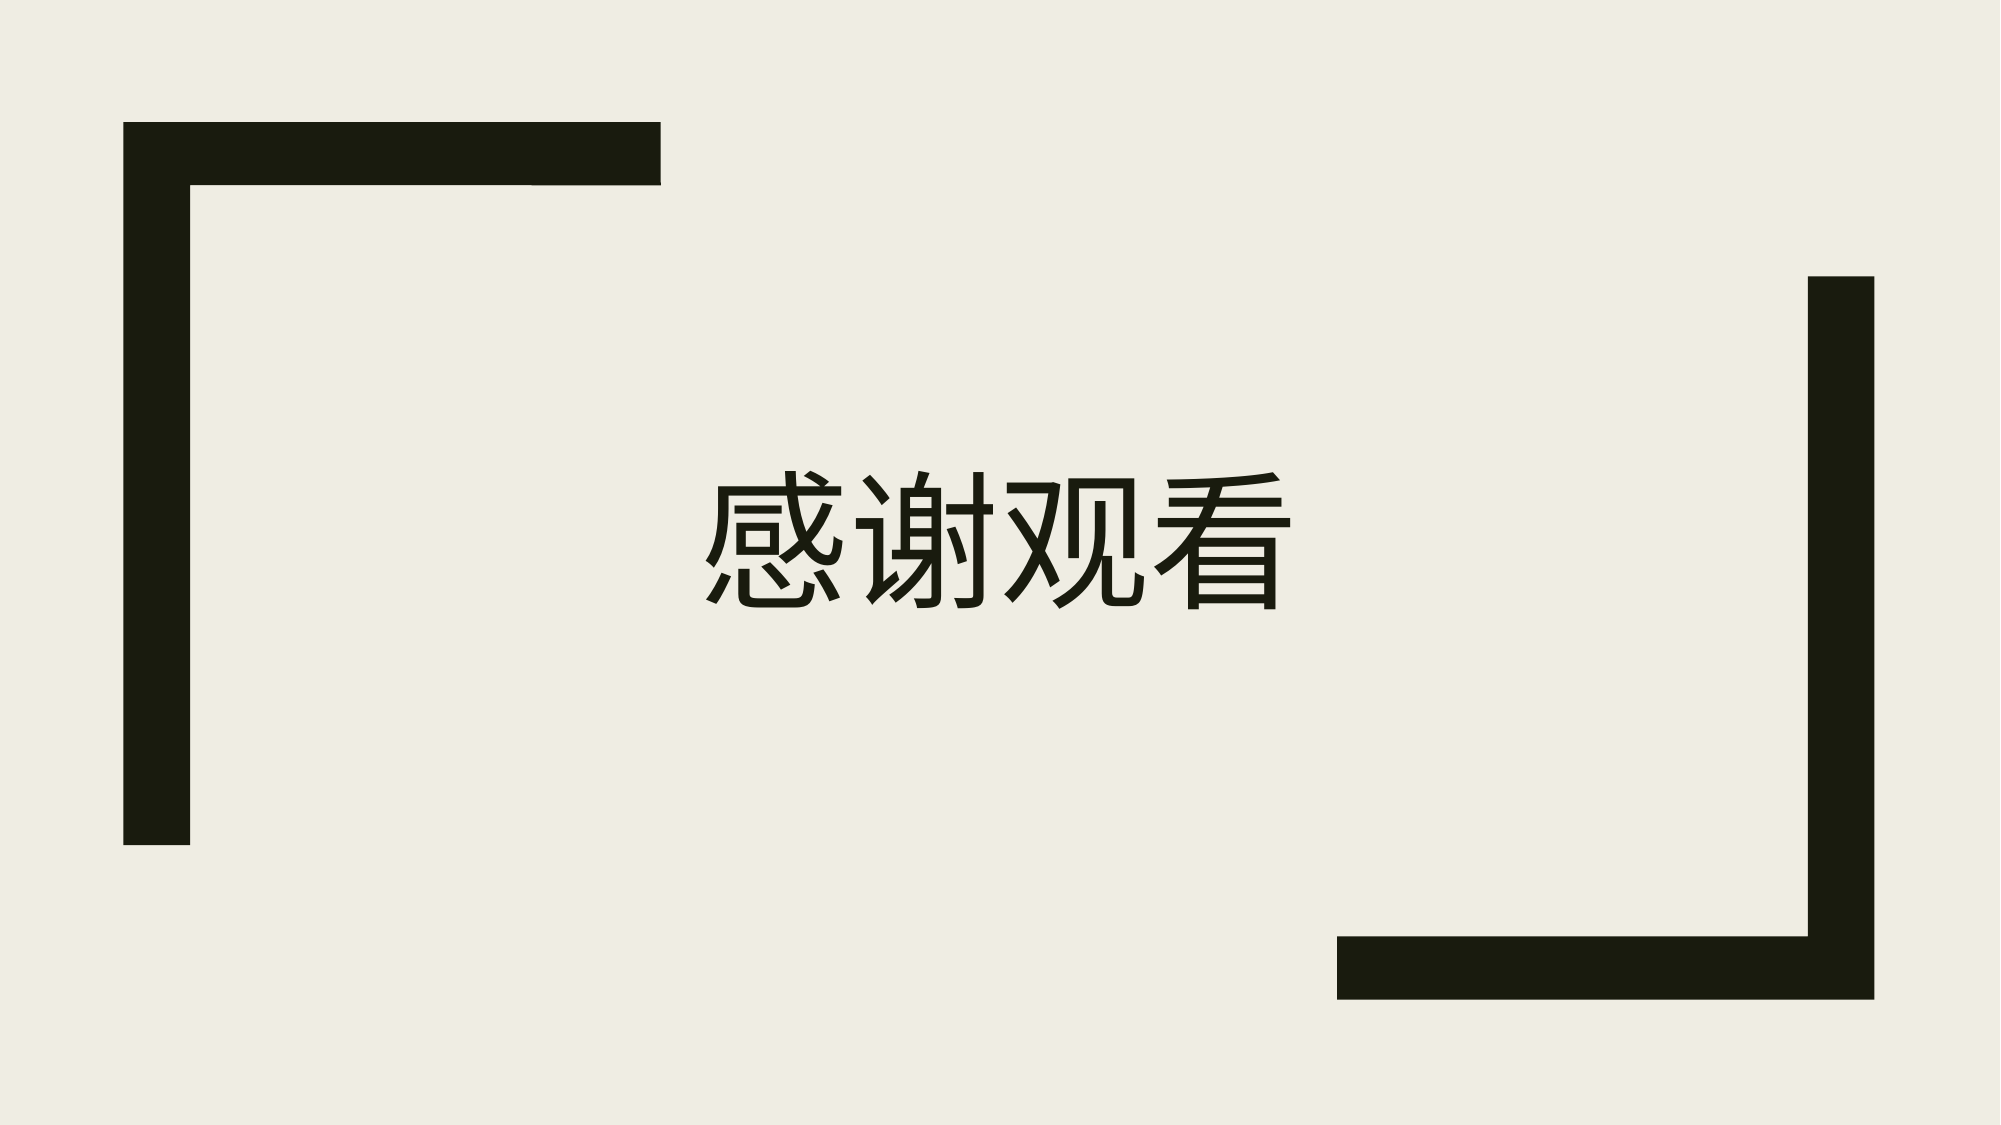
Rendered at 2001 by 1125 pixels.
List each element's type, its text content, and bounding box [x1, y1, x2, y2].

title 感谢观看 [314, 293, 1686, 638]
